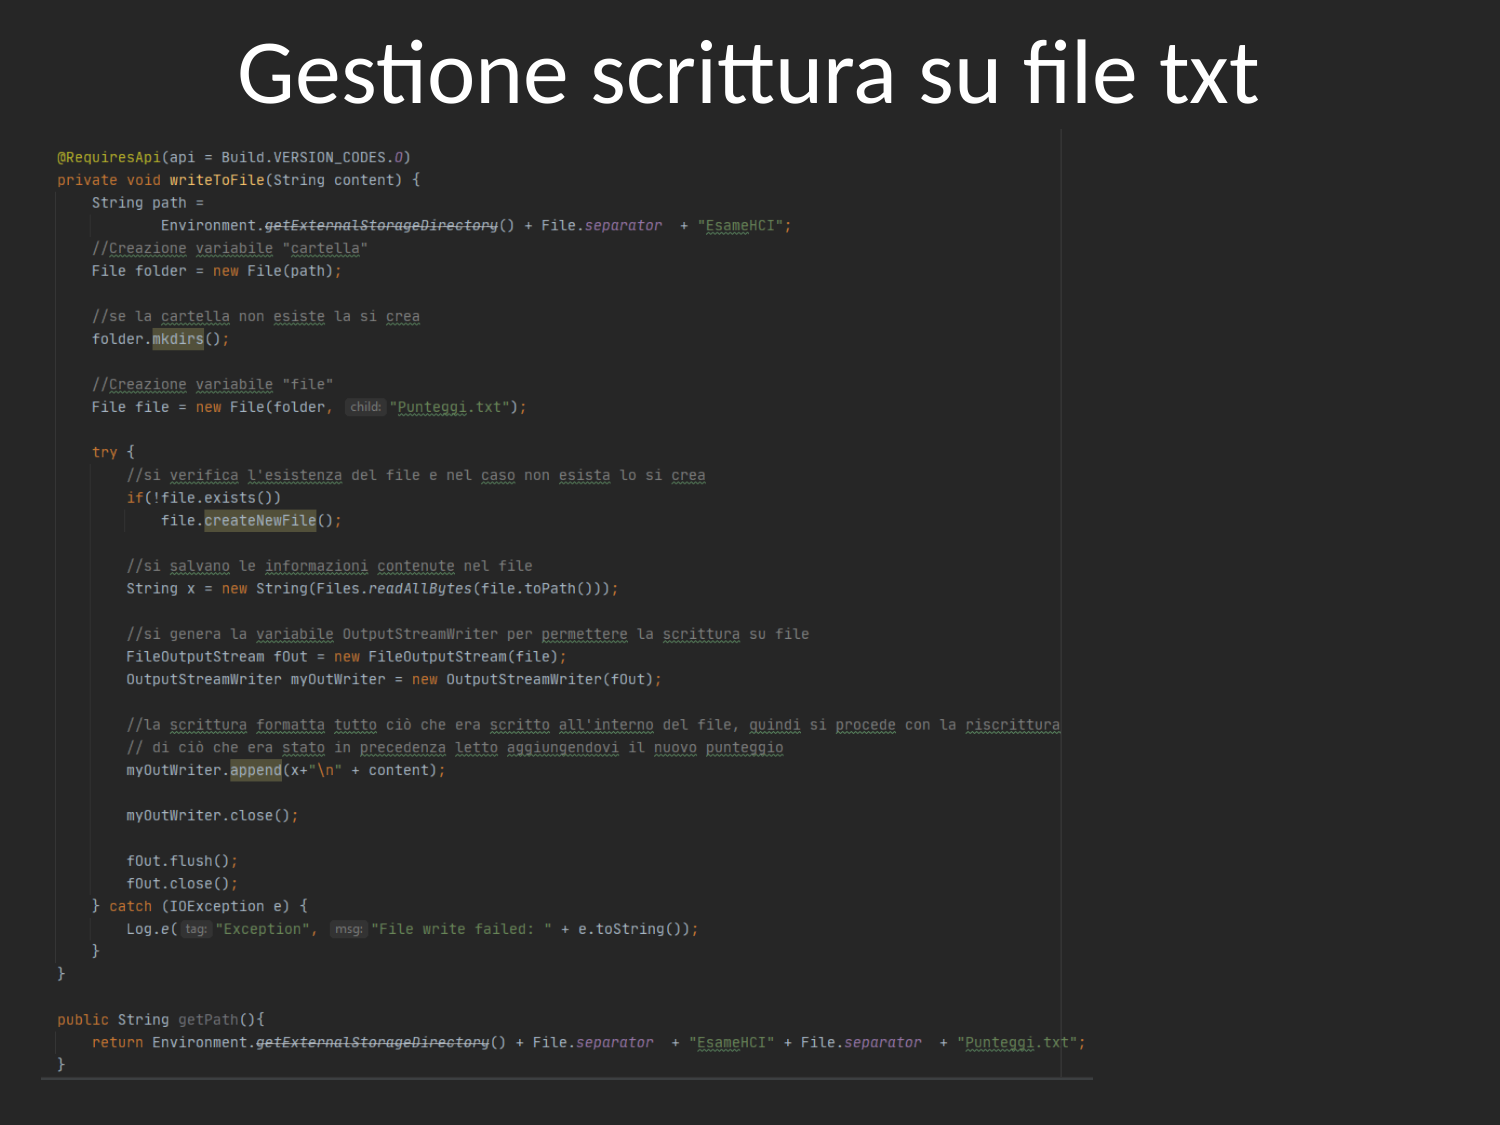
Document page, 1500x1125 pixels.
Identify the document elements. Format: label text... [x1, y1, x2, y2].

picture [40, 128, 1093, 1081]
title Gestione scrittura su file txt [75, 0, 1425, 162]
